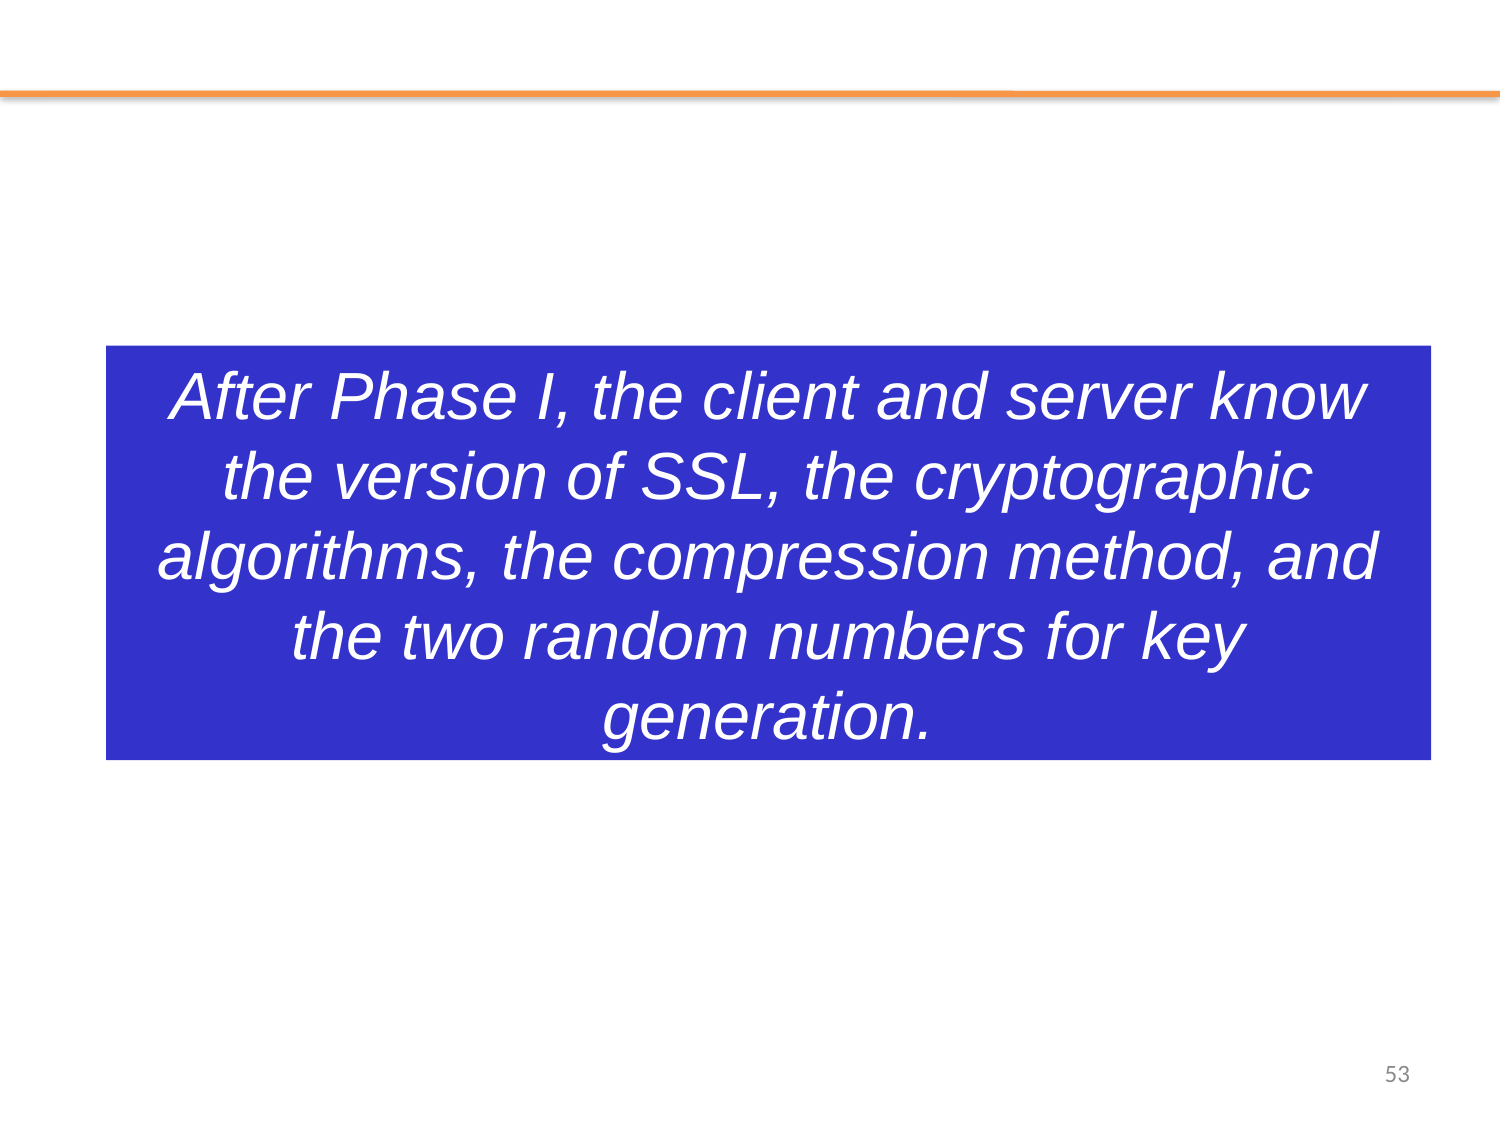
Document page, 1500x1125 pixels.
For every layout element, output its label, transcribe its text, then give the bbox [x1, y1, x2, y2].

slide_number 53 [1074, 1042, 1425, 1103]
text_box After Phase I, the client and server know the version of SSL, the cryptographic algorithms, the compression method, and the two random numbers for key generation. [106, 345, 1432, 761]
